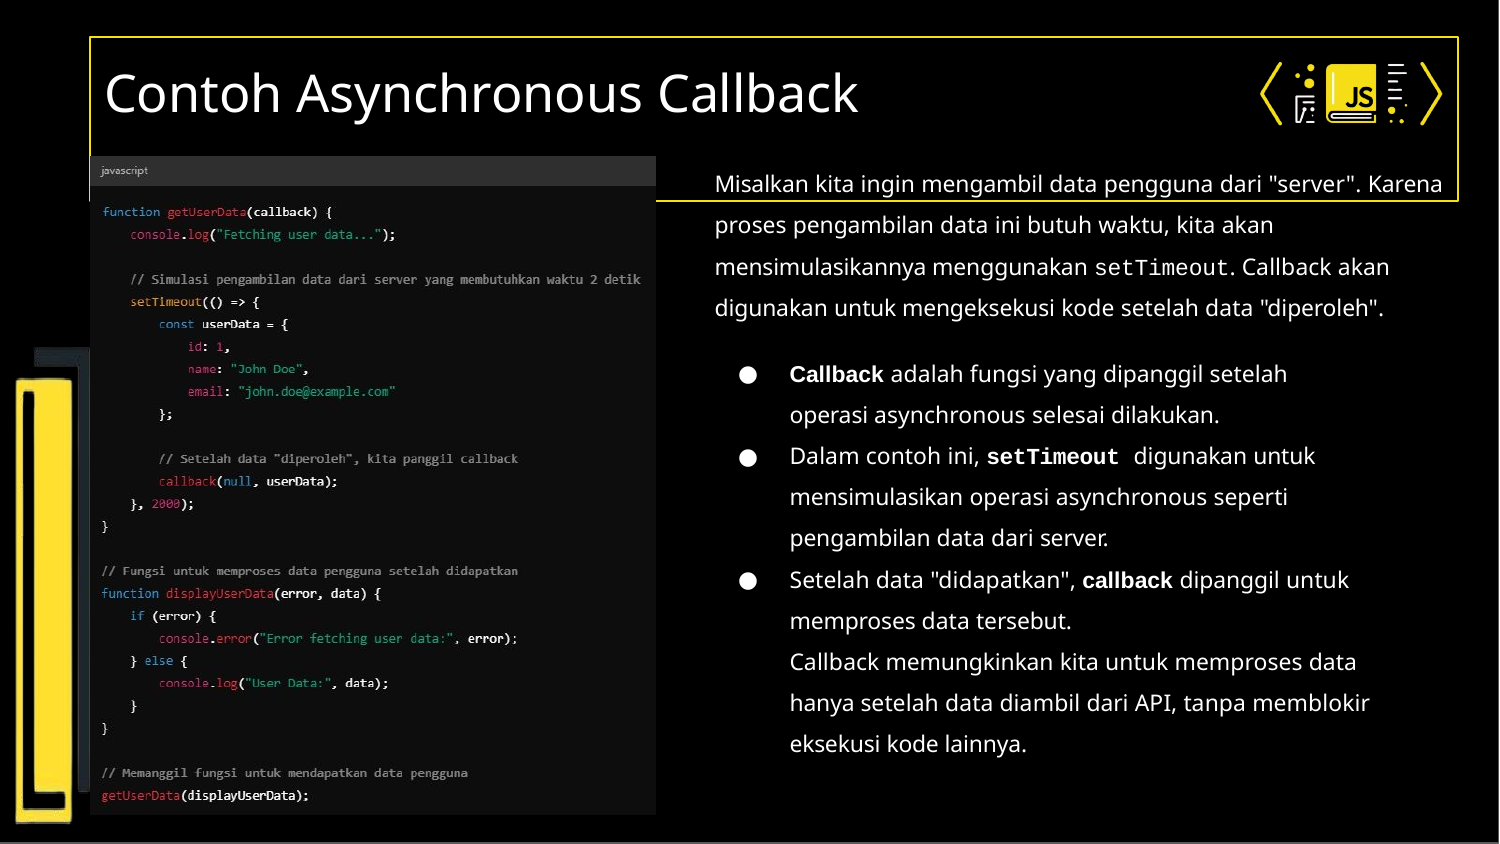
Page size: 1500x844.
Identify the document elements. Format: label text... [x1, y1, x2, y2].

text_box Misalkan kita ingin mengambil data pengguna dari "server". Karena proses pengambilan data ini butuh waktu, kita akan mensimulasikannya menggunakan setTimeout. Callback akan digunakan untuk mengeksekusi kode setelah data "diperoleh". Callback adalah fungsi yang dipanggil setelah operasi asynchronous selesai dilakukan. Dalam contoh ini, setTimeout digunakan untuk mensimulasikan operasi asynchronous seperti pengambilan data dari server. Setelah data "didapatkan", callback dipanggil untuk memproses data tersebut. Callback memungkinkan kita untuk memproses data hanya setelah data diambil dari API, tanpa memblokir eksekusi kode lainnya. [712, 154, 1445, 758]
picture [1216, 32, 1486, 155]
title Contoh Asynchronous Callback [90, 37, 1459, 201]
picture [0, 156, 656, 843]
